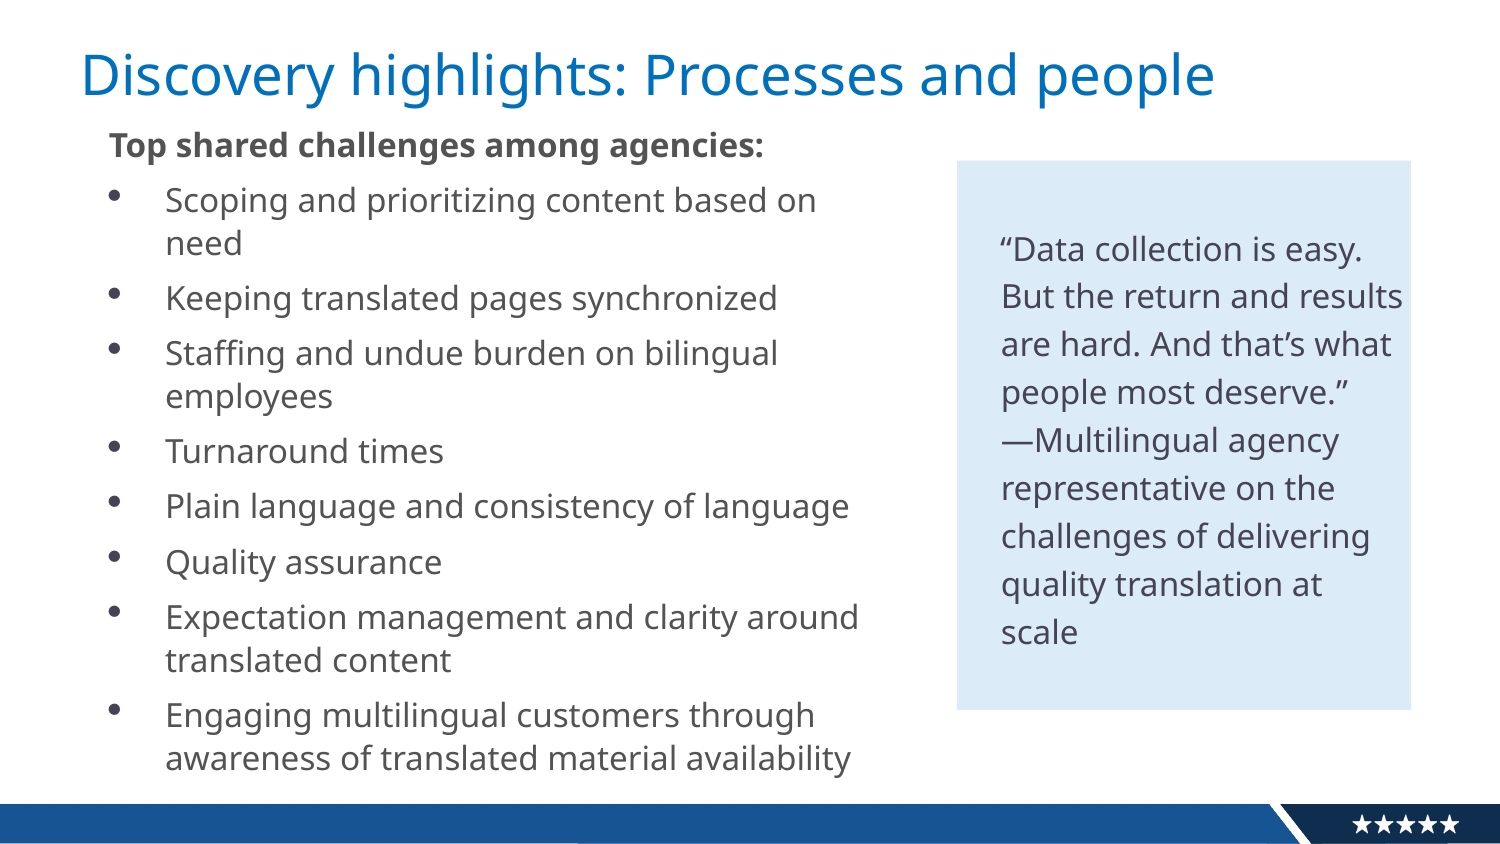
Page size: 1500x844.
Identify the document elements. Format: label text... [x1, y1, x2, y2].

title Discovery highlights: Processes and people [75, 33, 1425, 175]
list Top shared challenges among agencies: Scoping and prioritizing content based on need Keeping translated pages synchronized Staffing and undue burden on bilingual employees Turnaround times Plain language and consistency of language Quality assurance Expectation management and clarity around translated content Engaging multilingual customers through awareness of translated material availability [103, 174, 910, 724]
text_box “Data collection is easy. But the return and results are hard. And that’s what people most deserve.” —Multilingual agency representative on the challenges of delivering quality translation at scale [957, 160, 1411, 710]
picture [0, 804, 1500, 844]
